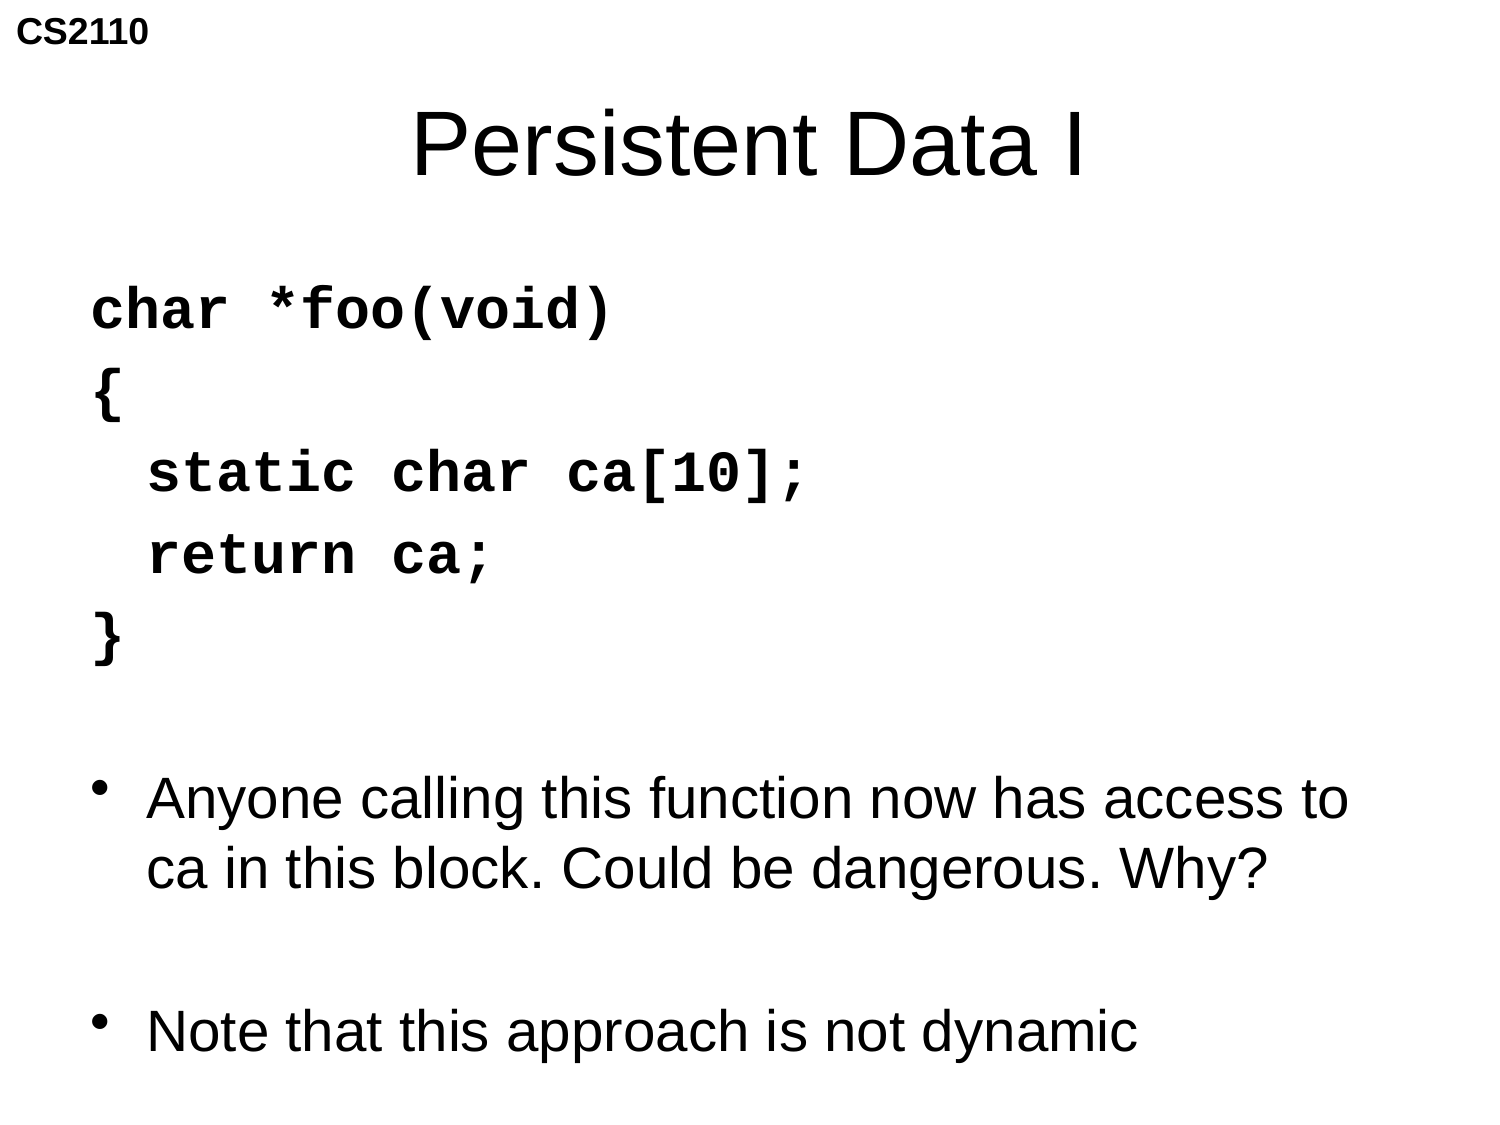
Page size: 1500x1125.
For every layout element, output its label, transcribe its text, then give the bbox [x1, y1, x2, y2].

title Persistent Data I [75, 45, 1425, 233]
list char *foo(void) { static char ca[10]; return ca; } Anyone calling this function now has access to ca in this block. Could be dangerous. Why? Note that this approach is not dynamic [75, 262, 1425, 1100]
